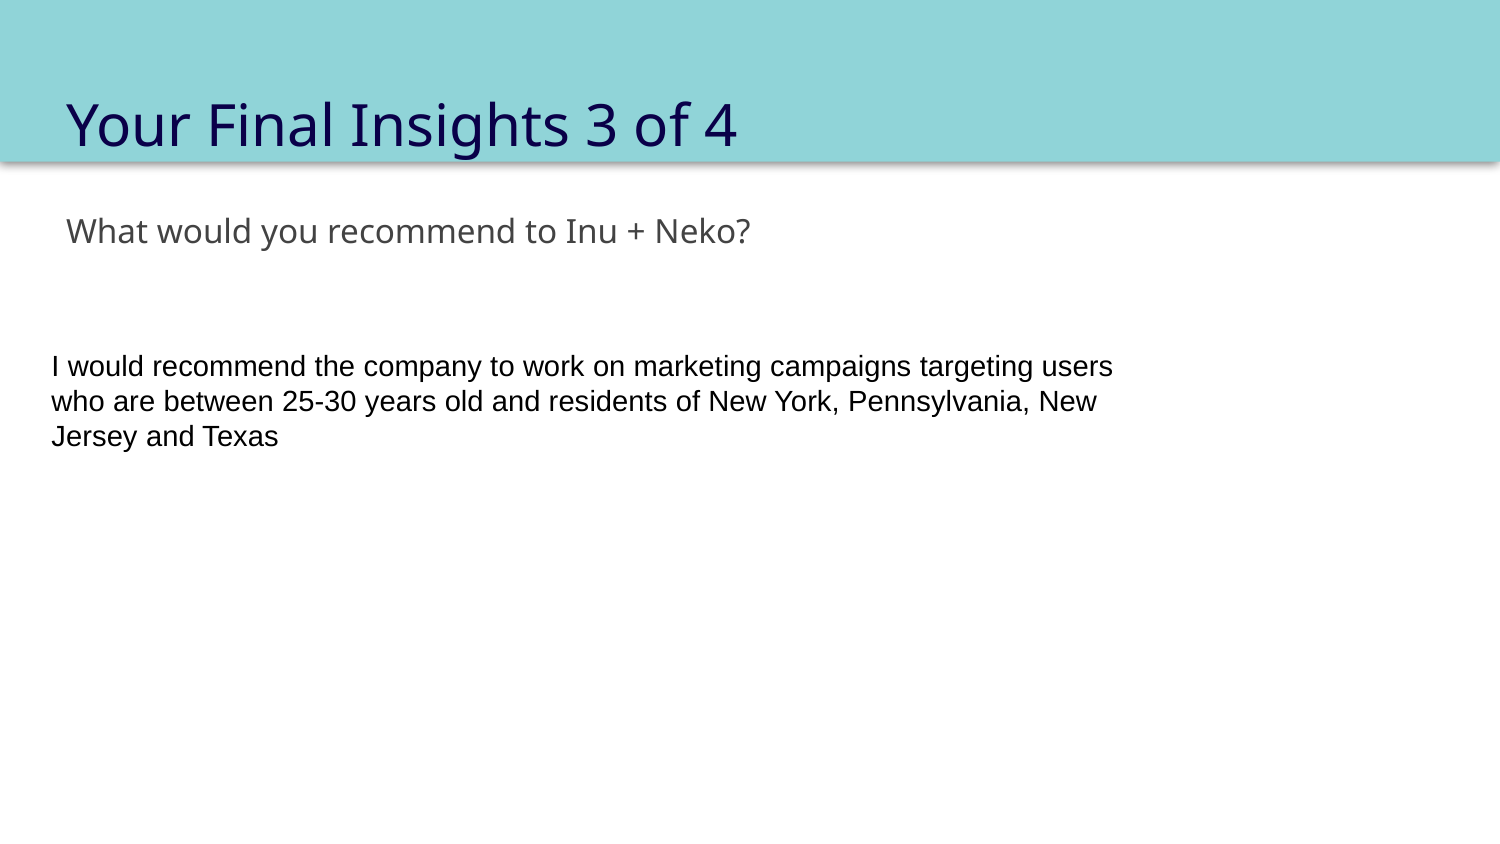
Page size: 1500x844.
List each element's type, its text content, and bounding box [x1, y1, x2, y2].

text_box I would recommend the company to work on marketing campaigns targeting users who are between 25-30 years old and residents of New York, Pennsylvania, New Jersey and Texas [36, 339, 1130, 460]
title Your Final Insights 3 of 4 [51, 72, 1449, 167]
list What would you recommend to Inu + Neko? [51, 189, 1449, 694]
